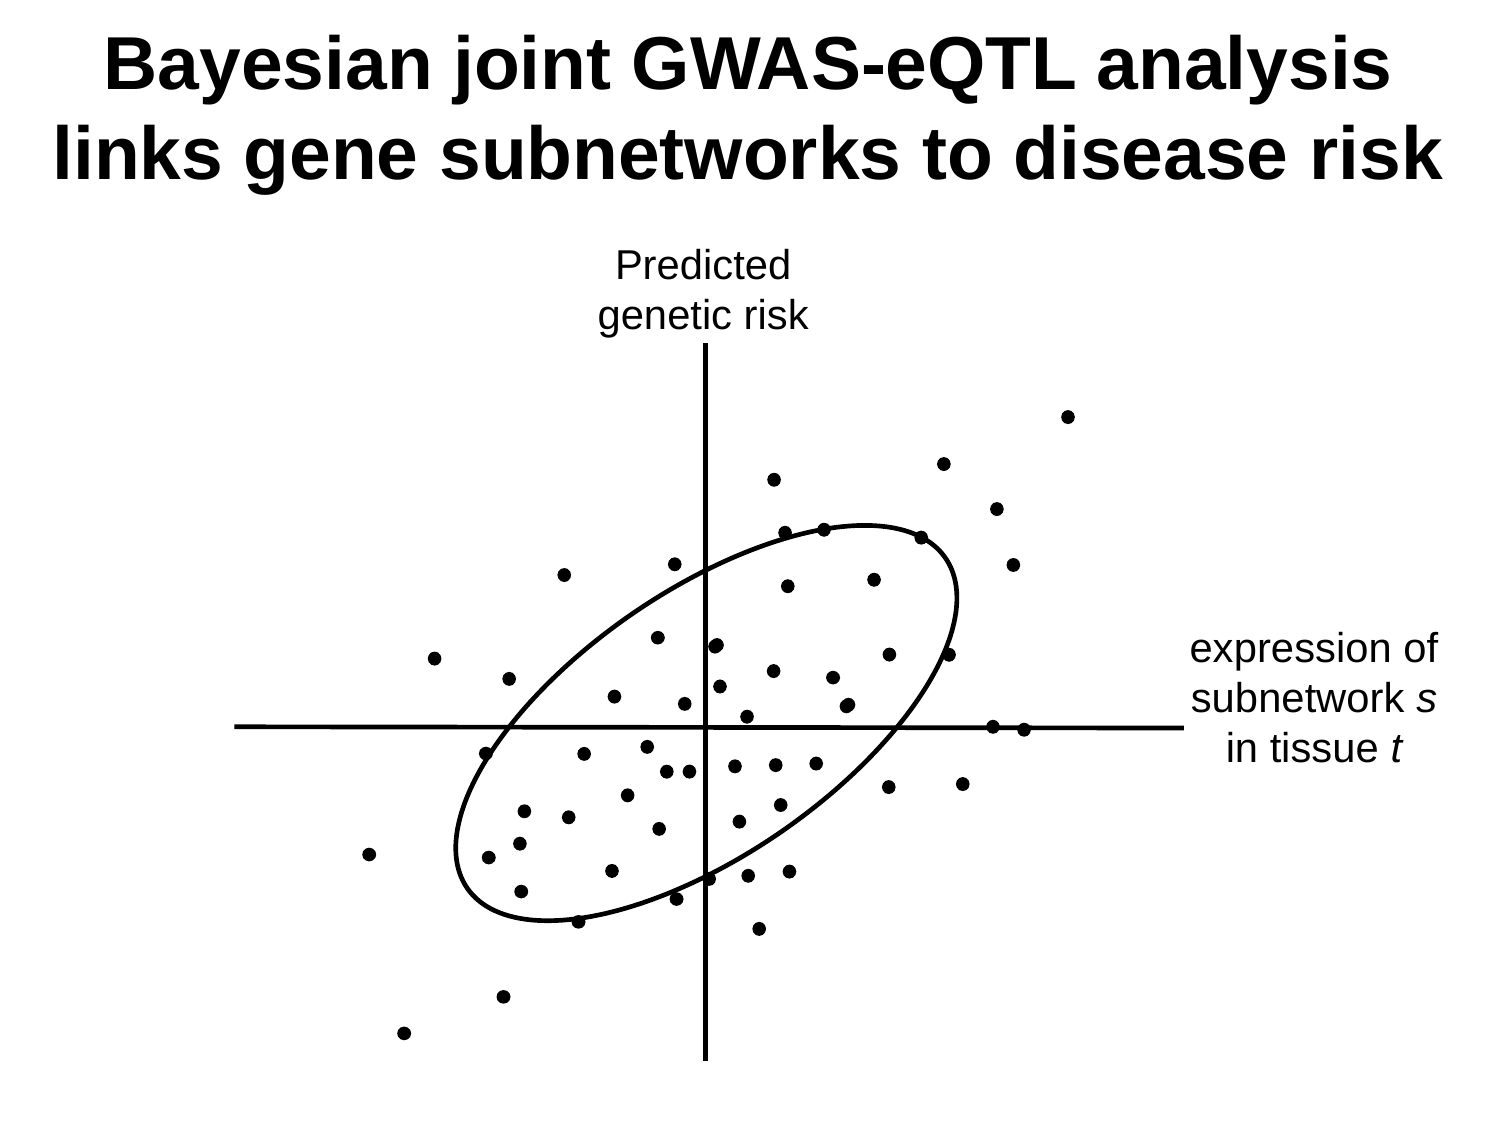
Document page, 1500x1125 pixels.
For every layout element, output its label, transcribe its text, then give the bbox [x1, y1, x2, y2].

text_box [710, 738, 888, 875]
text_box [937, 457, 951, 472]
text_box [455, 738, 700, 921]
text_box [740, 709, 754, 724]
text_box [362, 847, 377, 862]
text_box [778, 525, 792, 539]
text_box [557, 568, 572, 583]
text_box [397, 1026, 412, 1041]
text_box [710, 525, 957, 725]
text_box [667, 557, 682, 572]
text_box [773, 798, 788, 813]
text_box [478, 746, 492, 761]
text_box [510, 573, 700, 725]
text_box [943, 647, 956, 662]
text_box Predicted genetic risk [547, 230, 860, 346]
text_box [955, 777, 970, 792]
text_box [990, 502, 1004, 517]
text_box [752, 921, 767, 936]
text_box expression of subnetwork s in tissue t [1155, 613, 1473, 779]
text_box [1006, 558, 1021, 572]
text_box [669, 892, 684, 906]
text_box [766, 664, 781, 679]
text_box [986, 719, 1000, 725]
text_box [915, 530, 929, 540]
text_box [767, 472, 781, 487]
text_box [713, 679, 727, 694]
text_box [496, 990, 511, 1004]
text_box [427, 651, 442, 666]
text_box [1061, 410, 1075, 425]
text_box [741, 868, 756, 883]
text_box [620, 788, 635, 803]
text_box [782, 864, 797, 879]
text_box [881, 780, 896, 795]
text_box [710, 873, 717, 886]
text_box [640, 739, 655, 754]
text_box [502, 671, 517, 686]
text_box [817, 522, 831, 530]
text_box Bayesian joint GWAS-eQTL analysis links gene subnetworks to disease risk [7, 7, 1490, 202]
text_box [571, 918, 586, 929]
